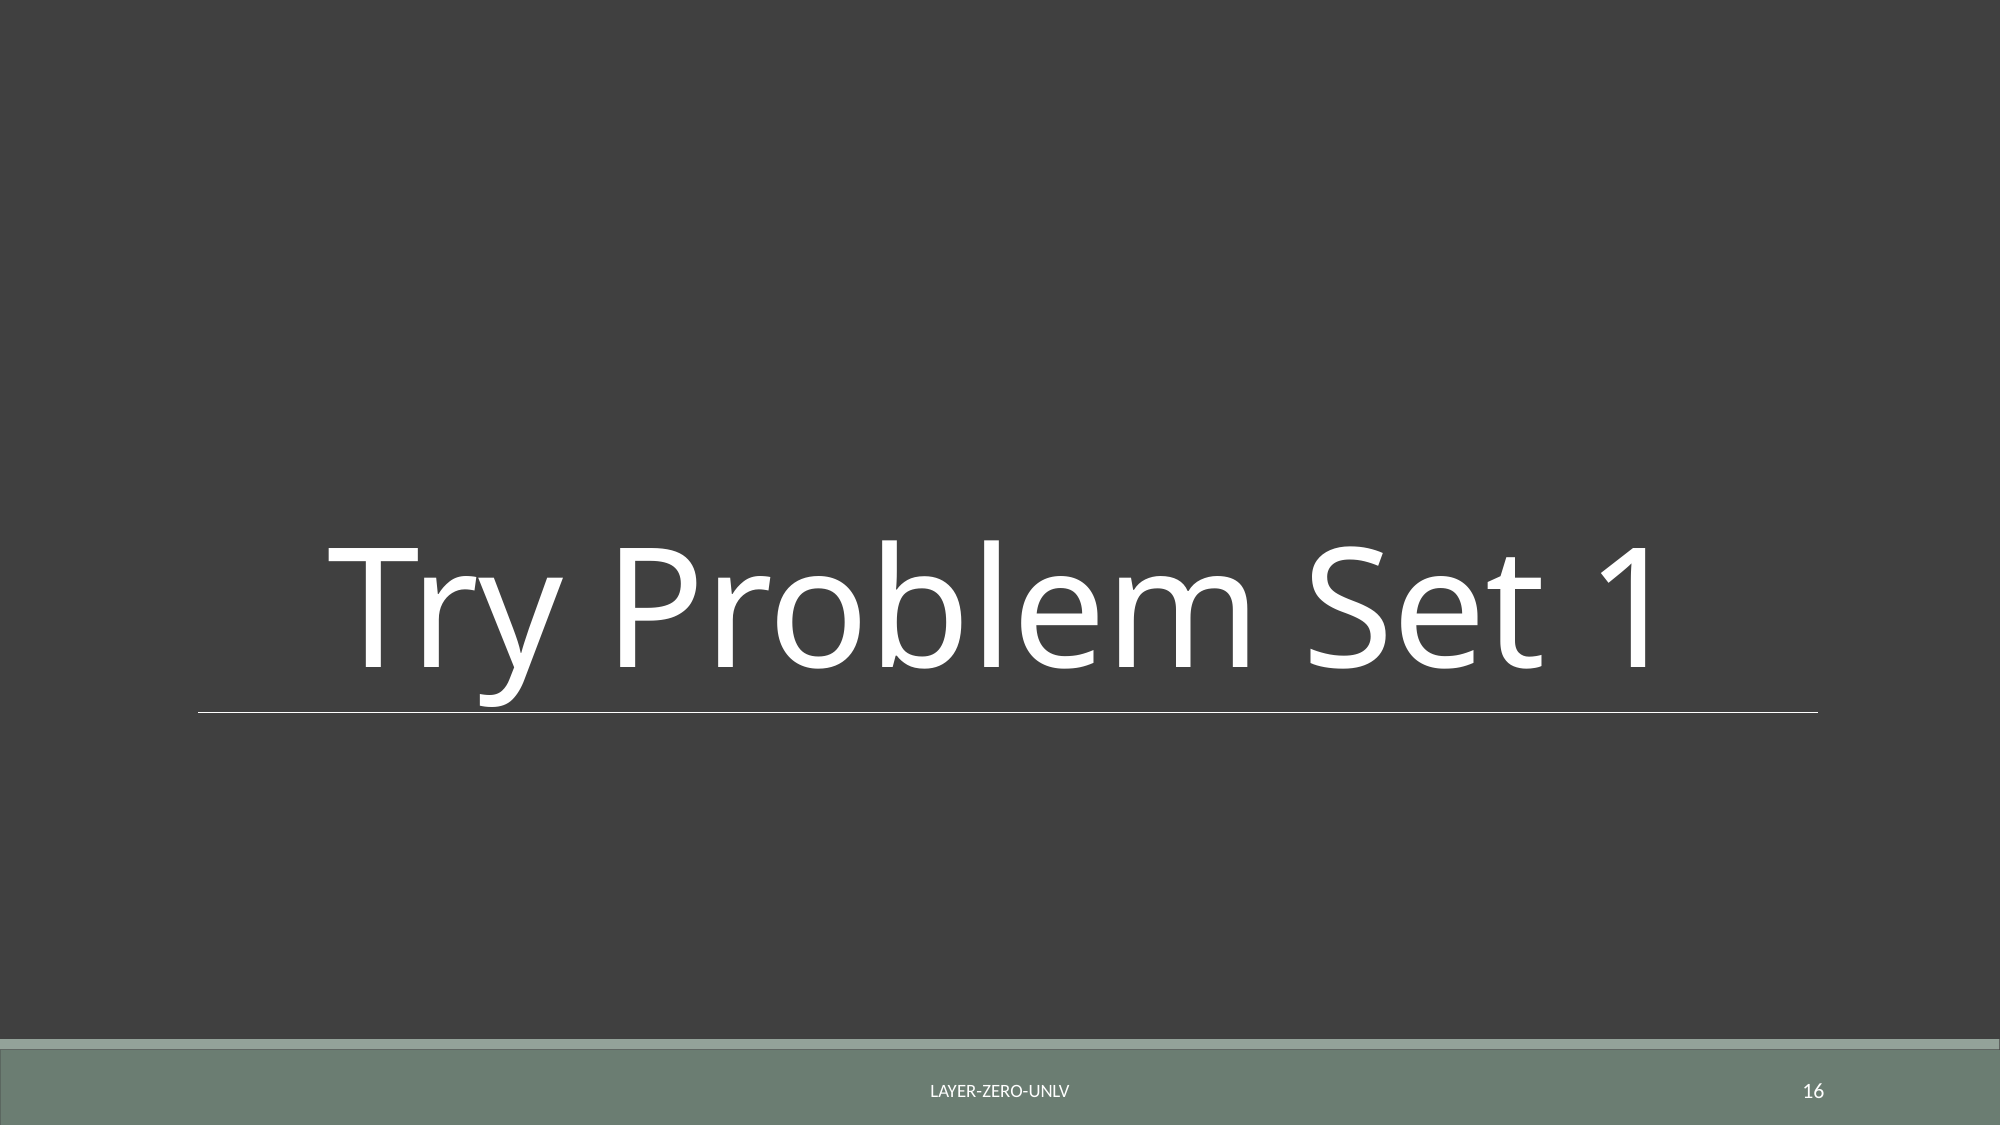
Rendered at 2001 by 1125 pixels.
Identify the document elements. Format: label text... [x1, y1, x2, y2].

footer Layer-Zero-UNLV [604, 1059, 1396, 1120]
slide_number 16 [1624, 1059, 1840, 1120]
title Try Problem Set 1 [180, 124, 1830, 710]
